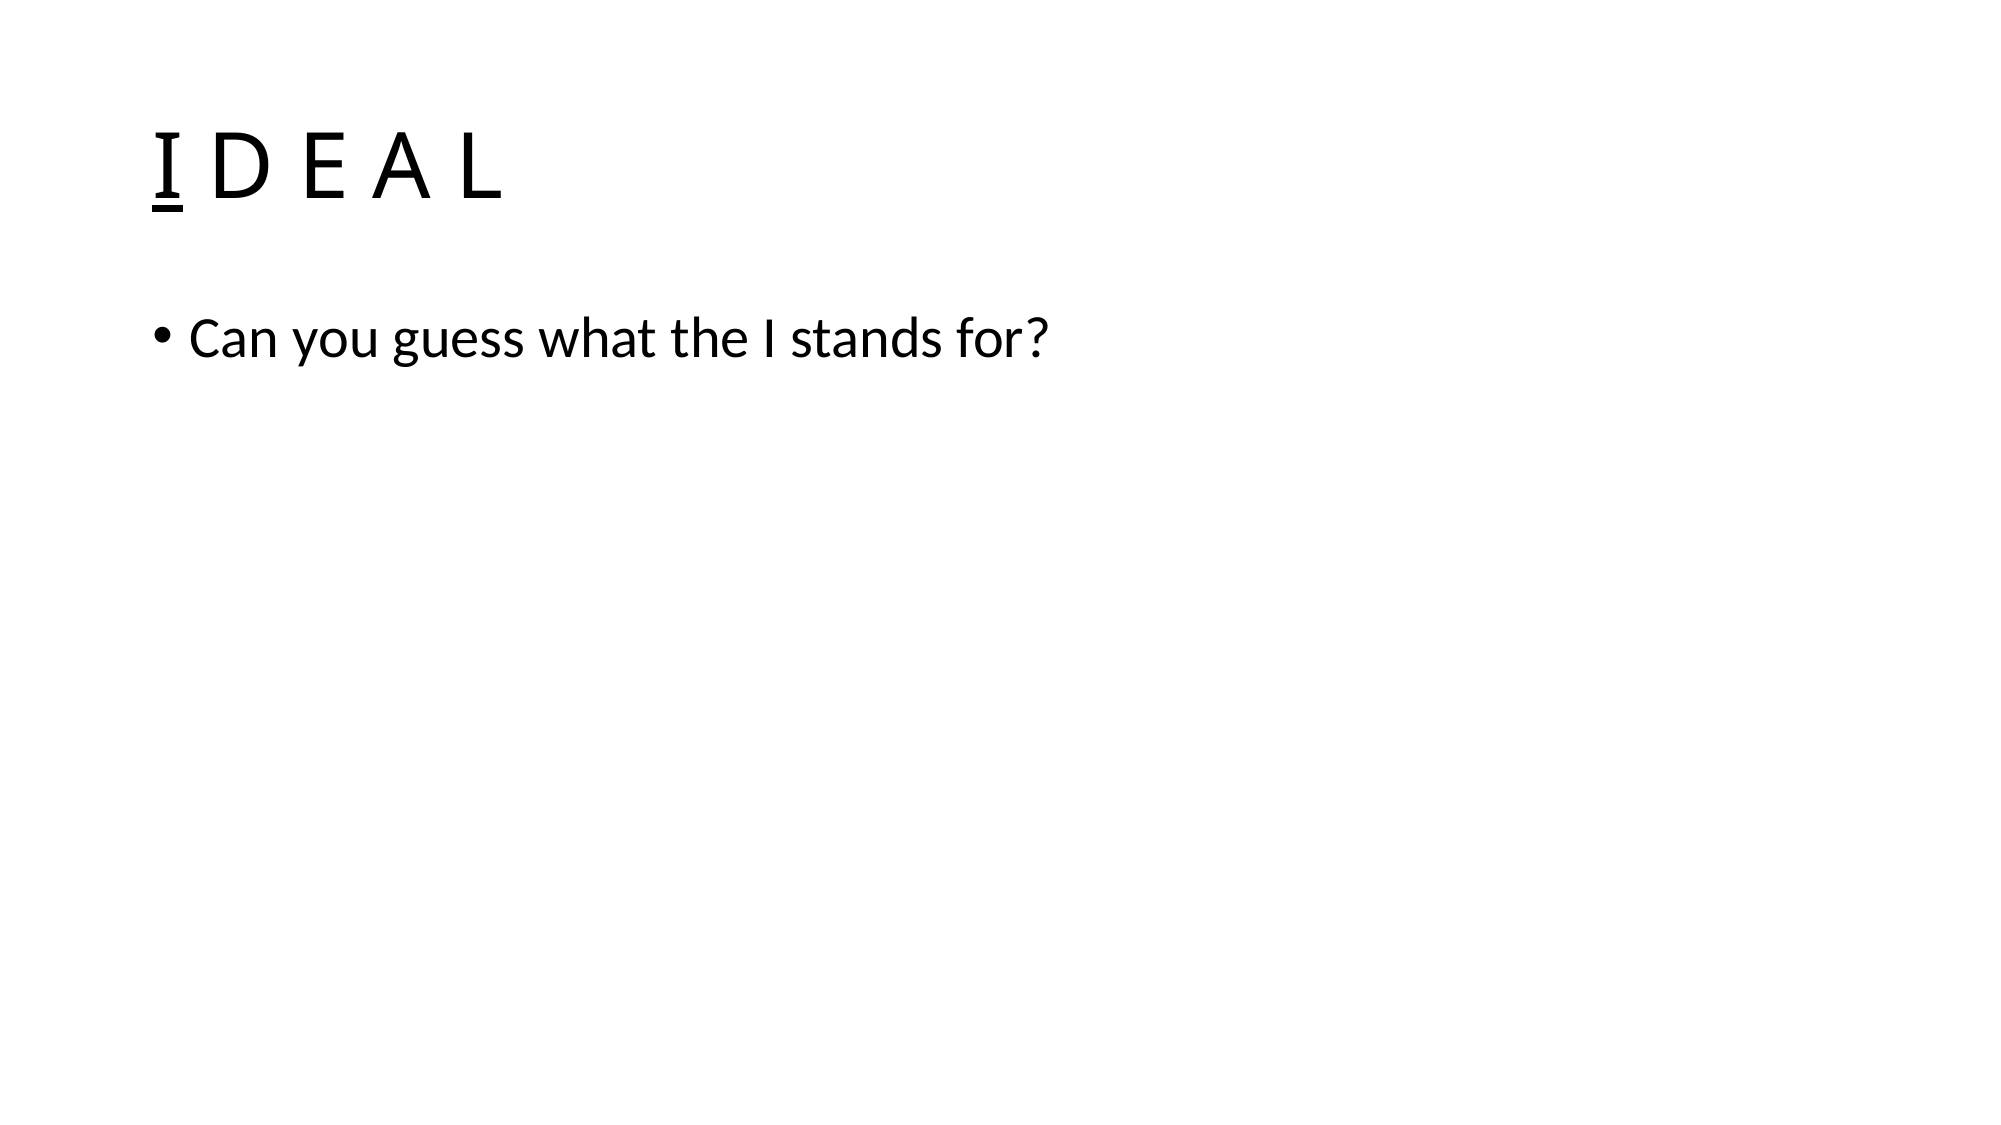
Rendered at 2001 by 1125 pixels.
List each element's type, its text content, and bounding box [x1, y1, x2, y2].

list Can you guess what the I stands for? [137, 299, 1863, 1014]
title I D E A L [137, 59, 1863, 278]
